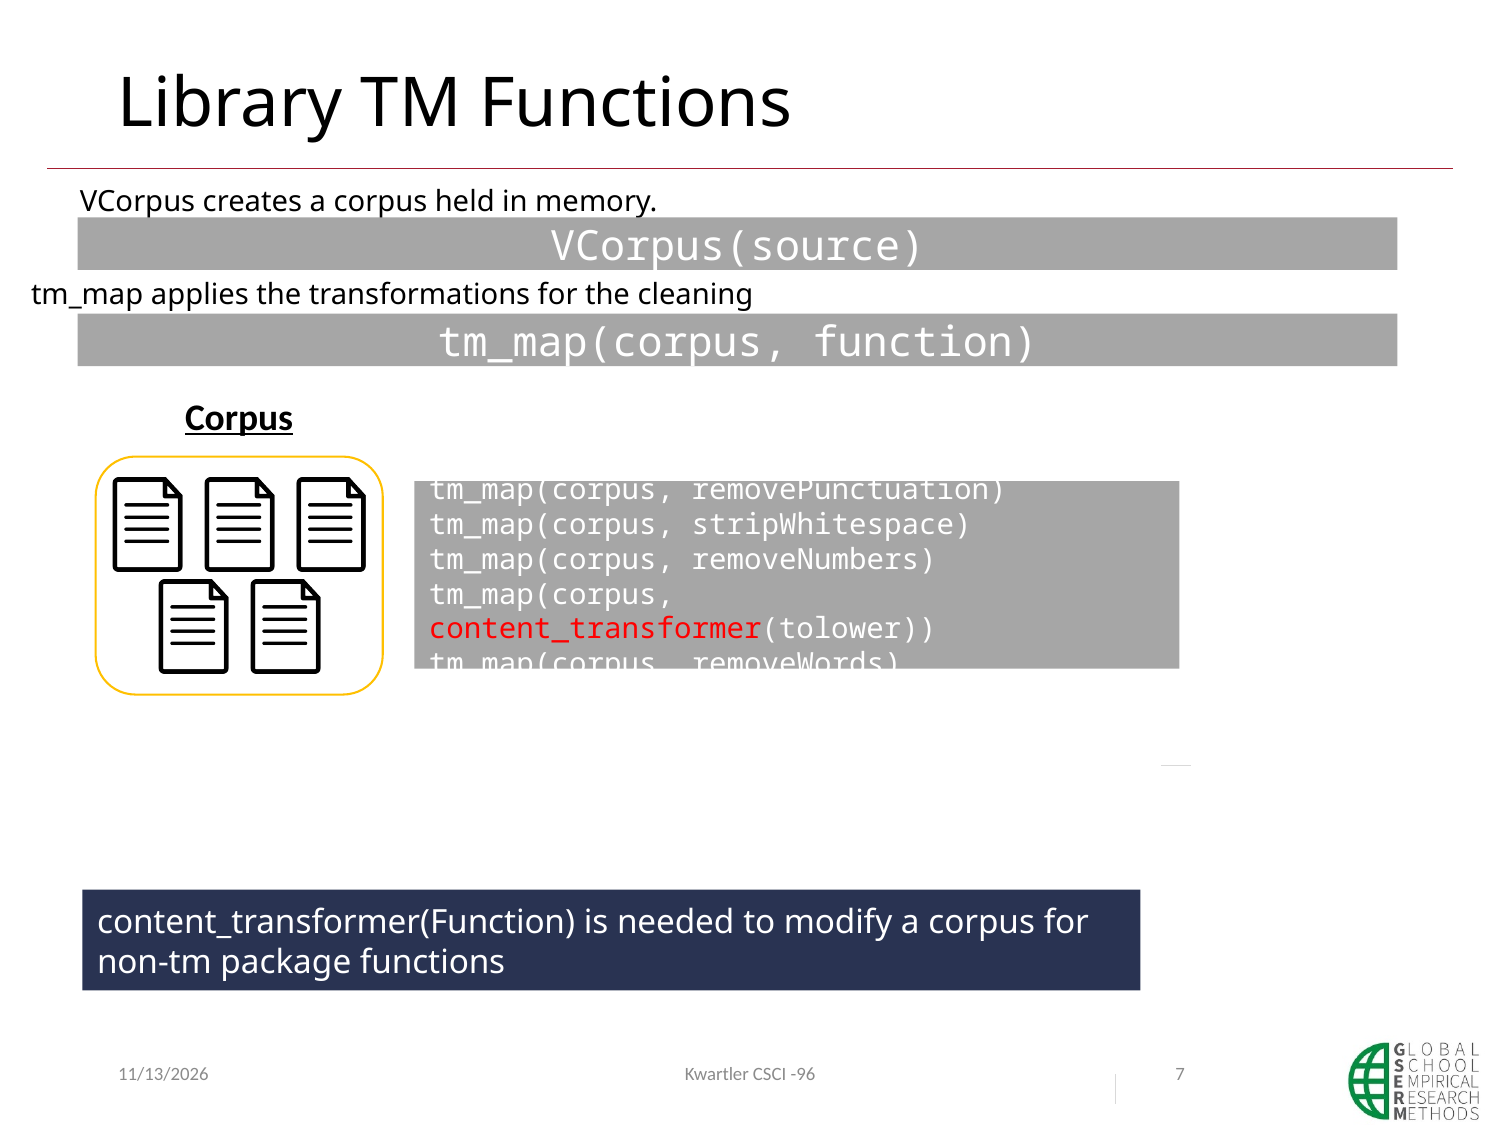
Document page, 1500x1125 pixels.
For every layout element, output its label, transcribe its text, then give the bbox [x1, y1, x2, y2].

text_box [65, 174, 1398, 270]
text_box tm_map(corpus, removePunctuation) tm_map(corpus, stripWhitespace) tm_map(corpus, removeNumbers) tm_map(corpus, content_transformer(tolower)) tm_map(corpus, removeWords) [414, 481, 1180, 669]
text_box content_transformer(Function) is needed to modify a corpus for non-tm package functions [82, 889, 1141, 991]
picture [1342, 1035, 1500, 1125]
text_box Corpus [170, 385, 309, 446]
title Library TM Functions [103, 59, 1397, 157]
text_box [95, 456, 383, 695]
text_box 7 [1059, 1042, 1200, 1103]
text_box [66, 267, 1398, 367]
text_box 6/7/20 [103, 1042, 441, 1103]
text_box Kwartler CSCI -96 [496, 1042, 1004, 1103]
